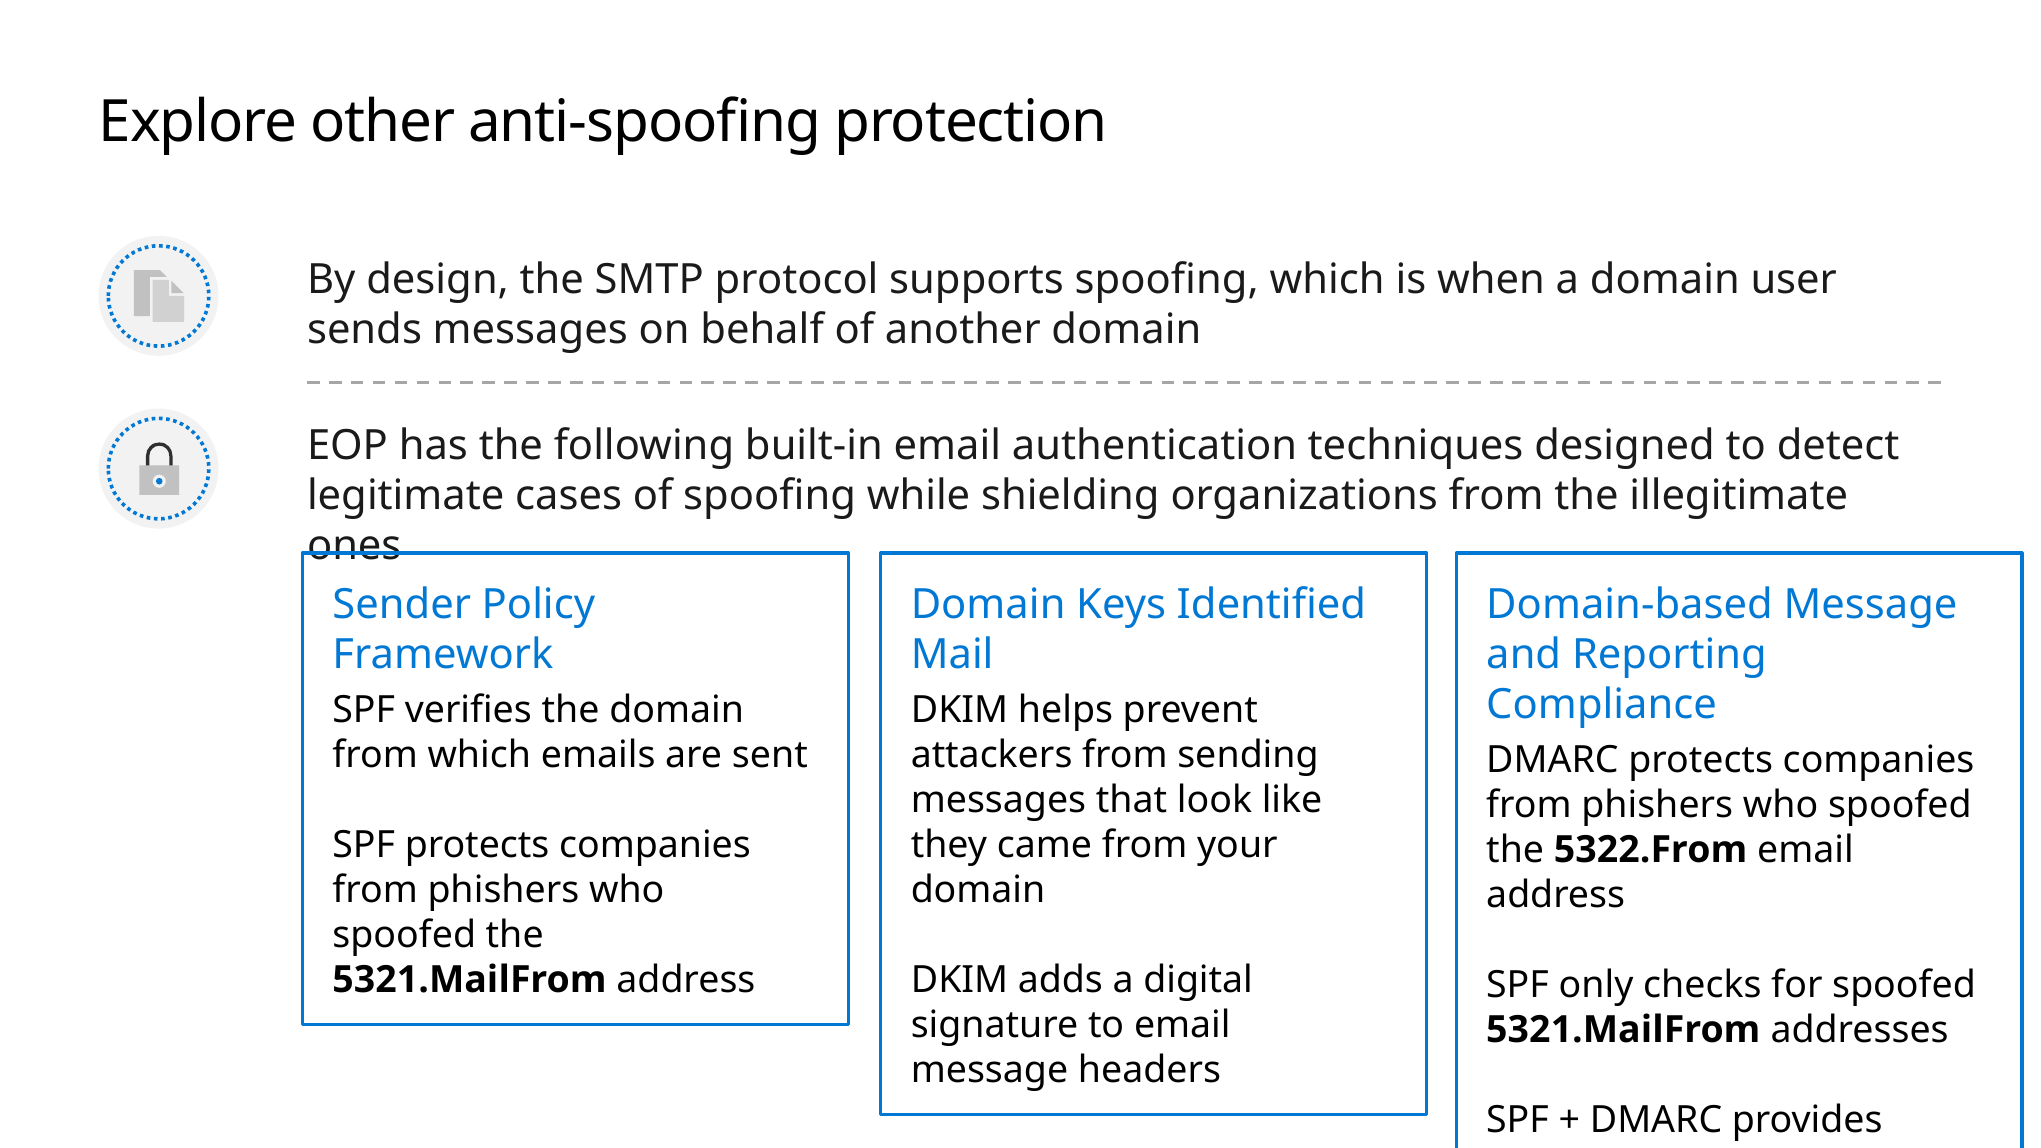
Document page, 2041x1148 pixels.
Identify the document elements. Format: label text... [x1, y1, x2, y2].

text_box By design, the SMTP protocol supports spoofing, which is when a domain user sends messages on behalf of another domain [307, 252, 1929, 353]
text_box EOP has the following built-in email authentication techniques designed to detect legitimate cases of spoofing while shielding organizations from the illegitimate ones [307, 417, 1929, 568]
picture [98, 408, 219, 529]
text_box Sender Policy Framework SPF verifies the domain from which emails are sent SPF protects companies from phishers who spoofed the 5321.MailFrom address [302, 552, 849, 1025]
title Explore other anti-spoofing protection [98, 83, 1943, 156]
text_box Domain Keys Identified Mail DKIM helps prevent attackers from sending messages that look like they came from your domain DKIM adds a digital signature to email message headers [880, 552, 1427, 1115]
picture [98, 235, 219, 356]
text_box Domain-based Message and Reporting Compliance DMARC protects companies from phishers who spoofed the 5322.From email address SPF only checks for spoofed 5321.MailFrom addresses SPF + DMARC provides complete address verification [1456, 552, 2023, 1148]
